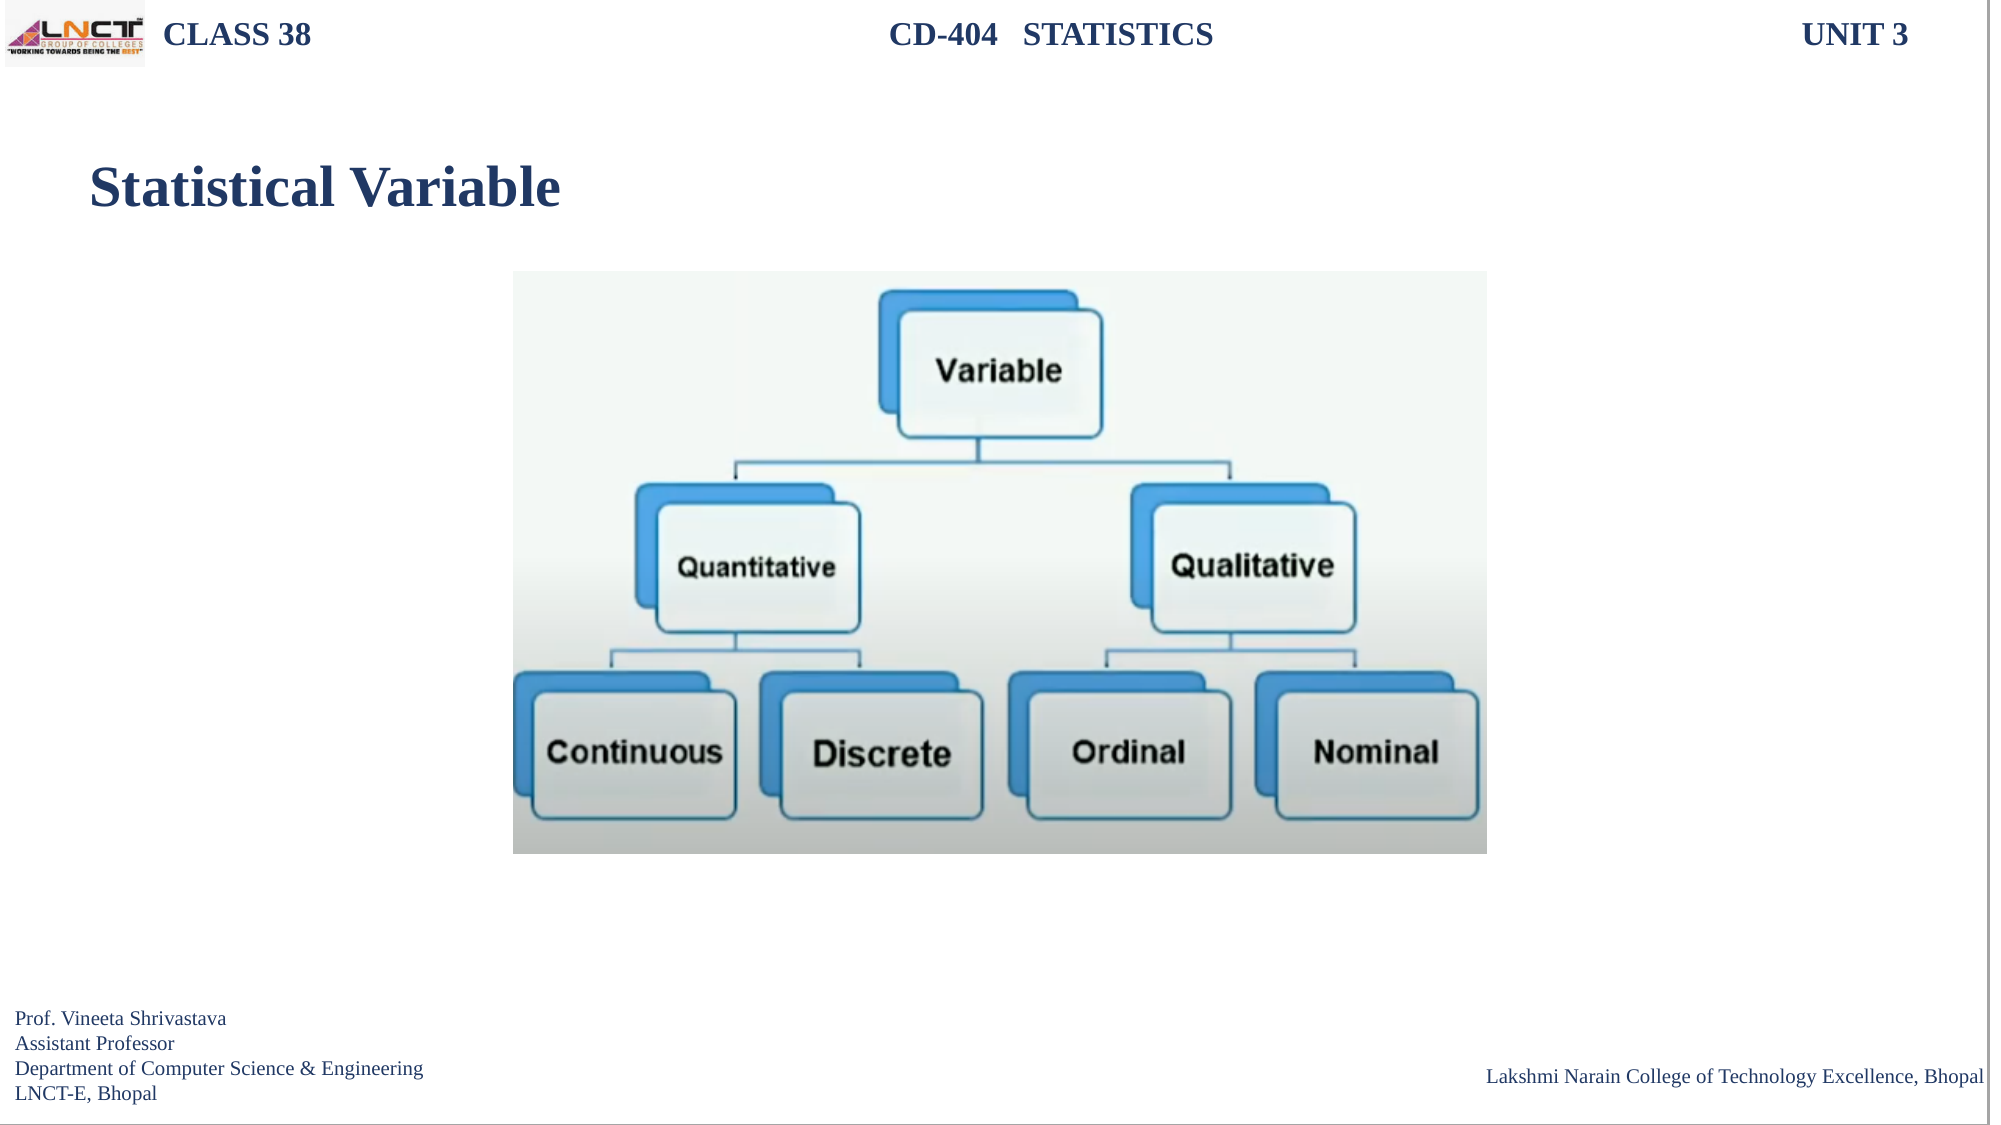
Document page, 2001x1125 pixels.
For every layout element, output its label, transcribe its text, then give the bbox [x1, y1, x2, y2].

text_box Lakshmi Narain College of Technology Excellence, Bhopal [1471, 1055, 2000, 1096]
picture [513, 271, 1487, 854]
picture [0, 0, 150, 67]
text_box [0, 0, 1990, 1125]
text_box Statistical Variable [74, 105, 1969, 226]
text_box CLASS 38 CD-404 STATISTICS UNIT 3 [150, 4, 1944, 60]
text_box Prof. Vineeta Shrivastava Assistant Professor Department of Computer Science & Engineering LNCT-E, Bhopal [0, 997, 496, 1113]
